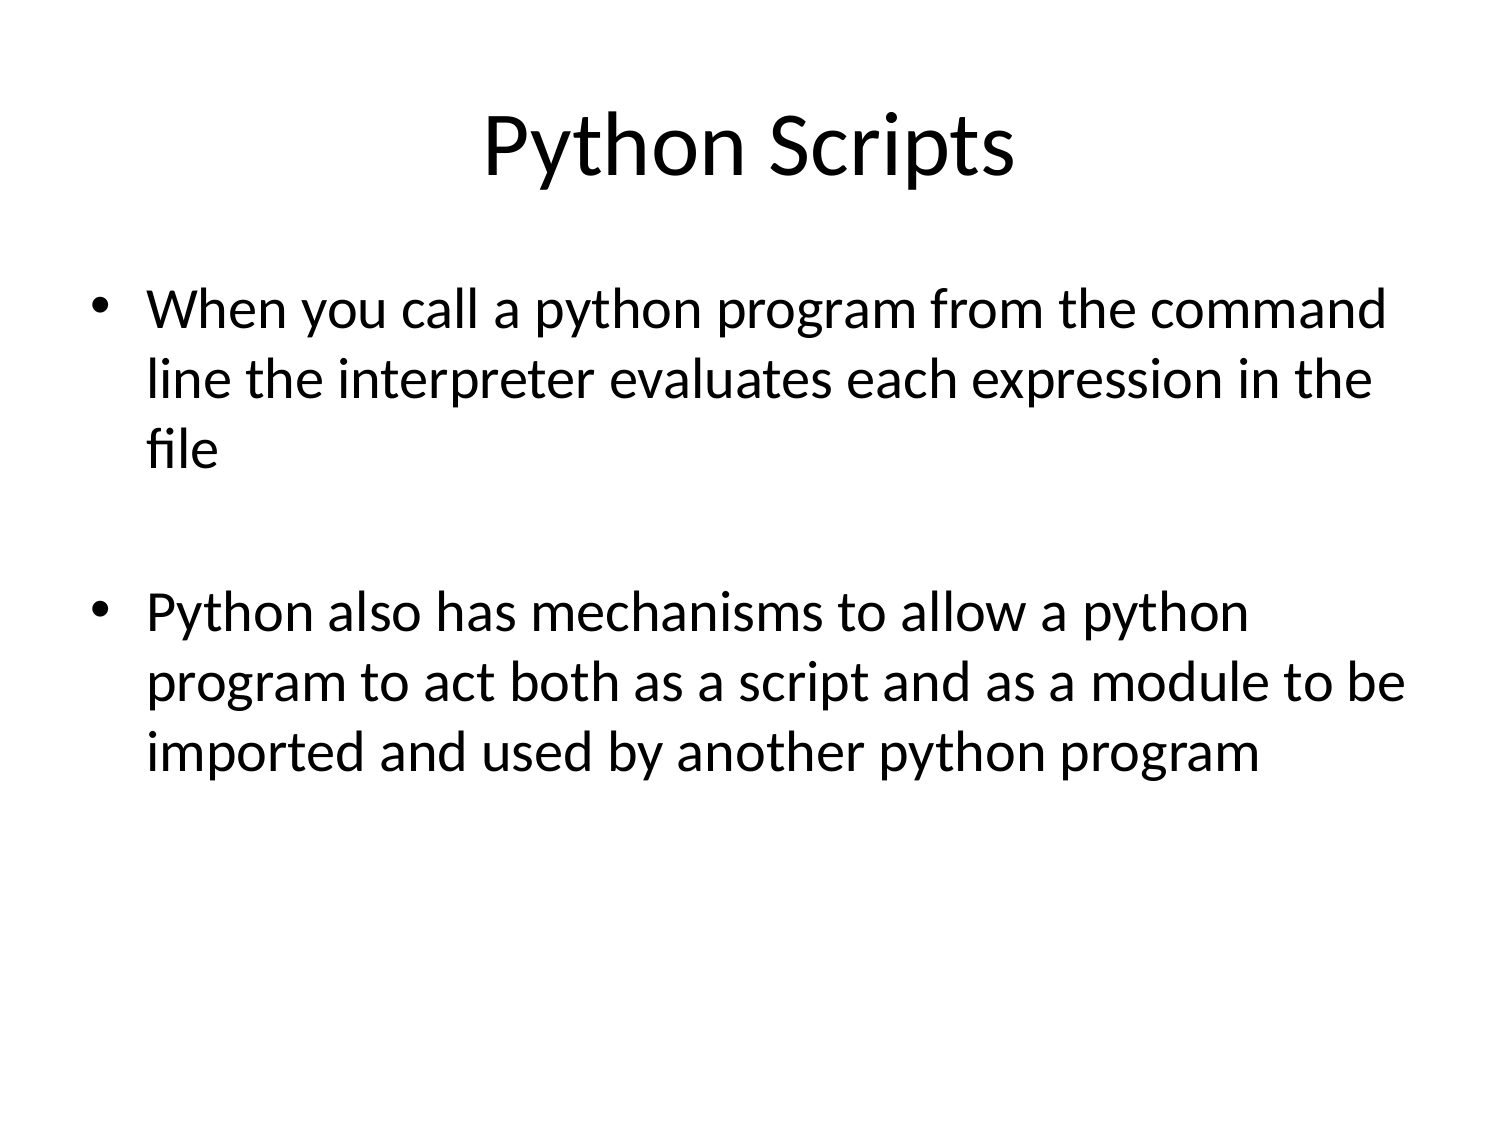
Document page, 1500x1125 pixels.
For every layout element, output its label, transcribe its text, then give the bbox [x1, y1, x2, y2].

title Python Scripts [75, 45, 1425, 233]
list When you call a python program from the command line the interpreter evaluates each expression in the file Python also has mechanisms to allow a python program to act both as a script and as a module to be imported and used by another python program [75, 262, 1425, 1005]
